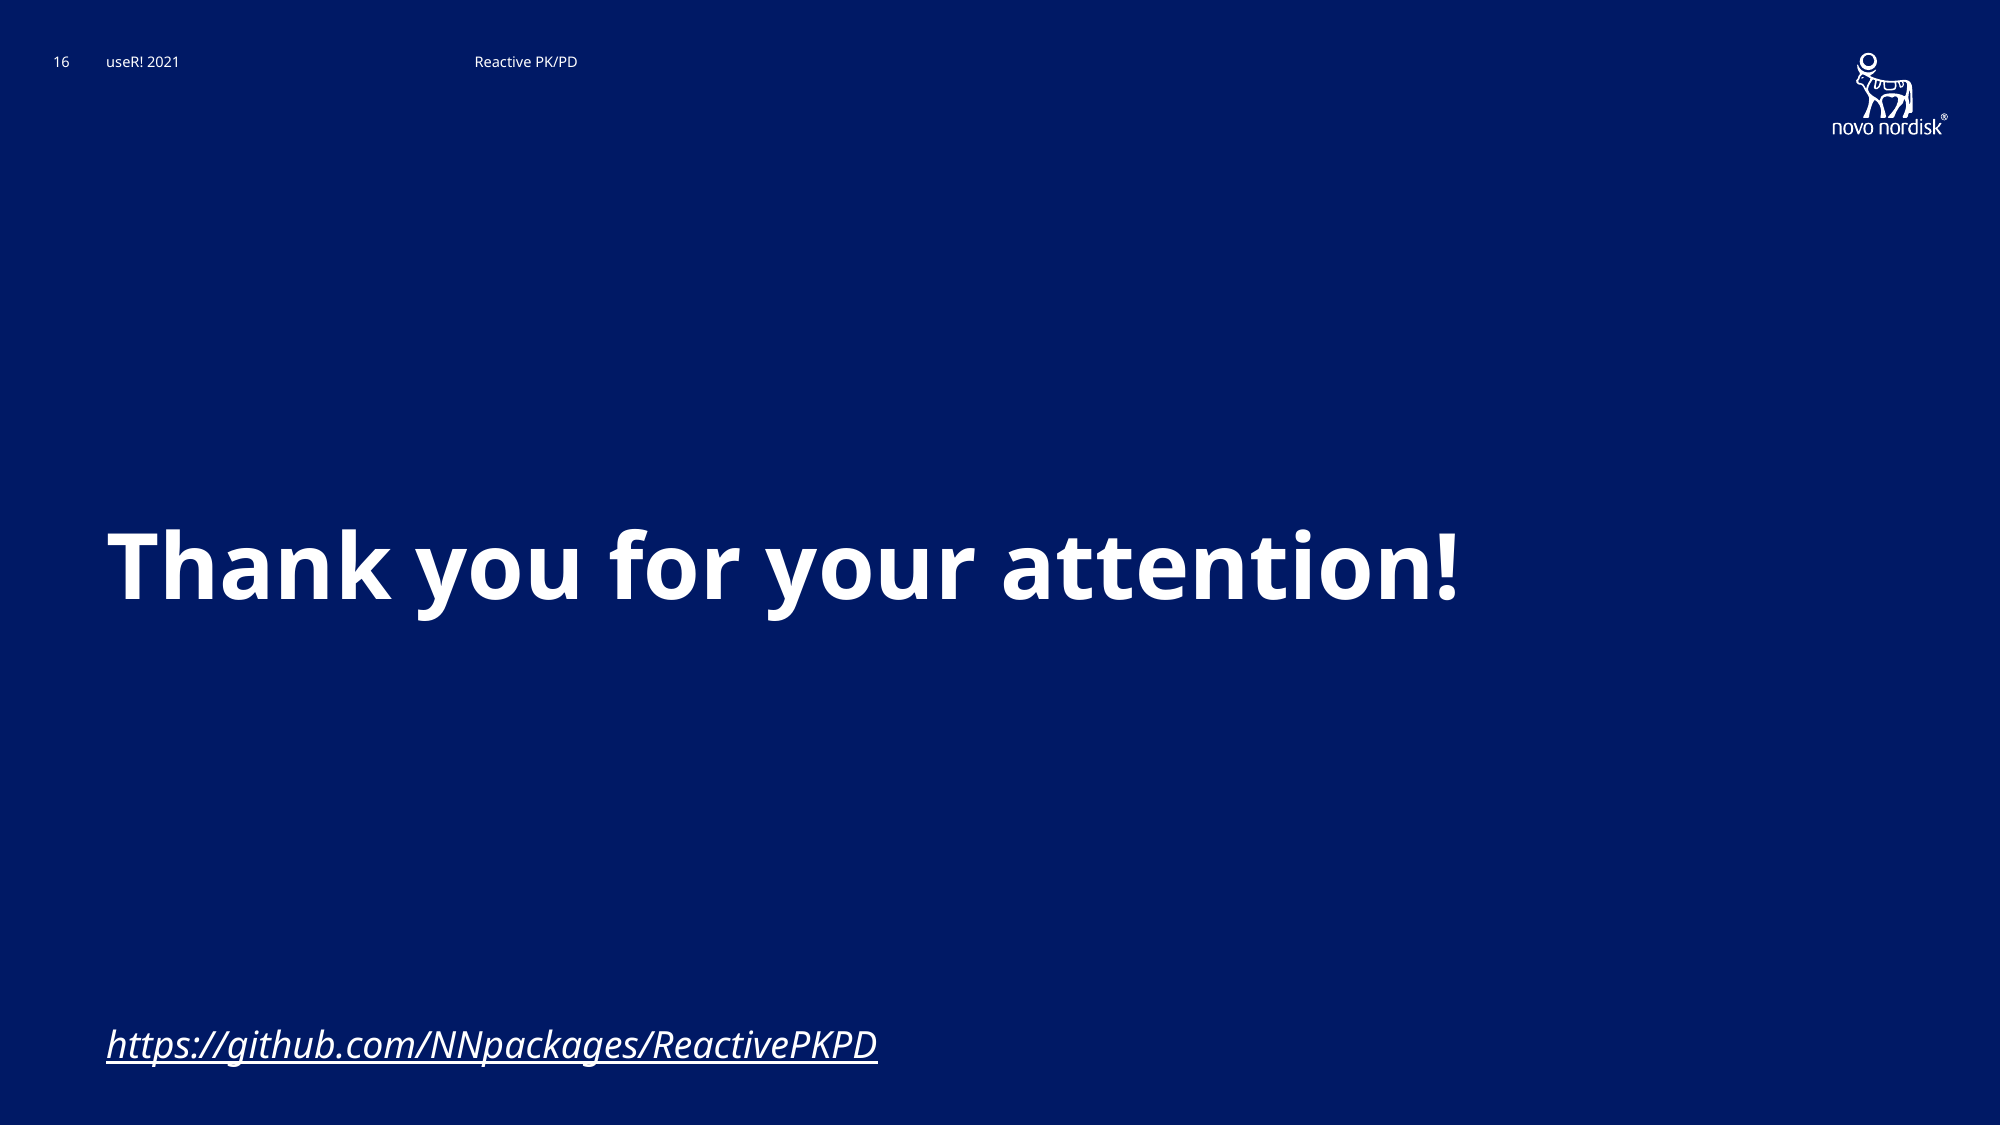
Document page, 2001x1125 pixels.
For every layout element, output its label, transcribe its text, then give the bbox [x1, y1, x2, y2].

slide_number 16 [53, 53, 107, 74]
list https://github.com/NNpackages/ReactivePKPD [106, 1018, 1526, 1072]
footer Reactive PK/PD [474, 53, 1158, 74]
title Thank you for your attention! [106, 106, 1526, 1018]
slide_number useR! 2021 [107, 53, 422, 74]
